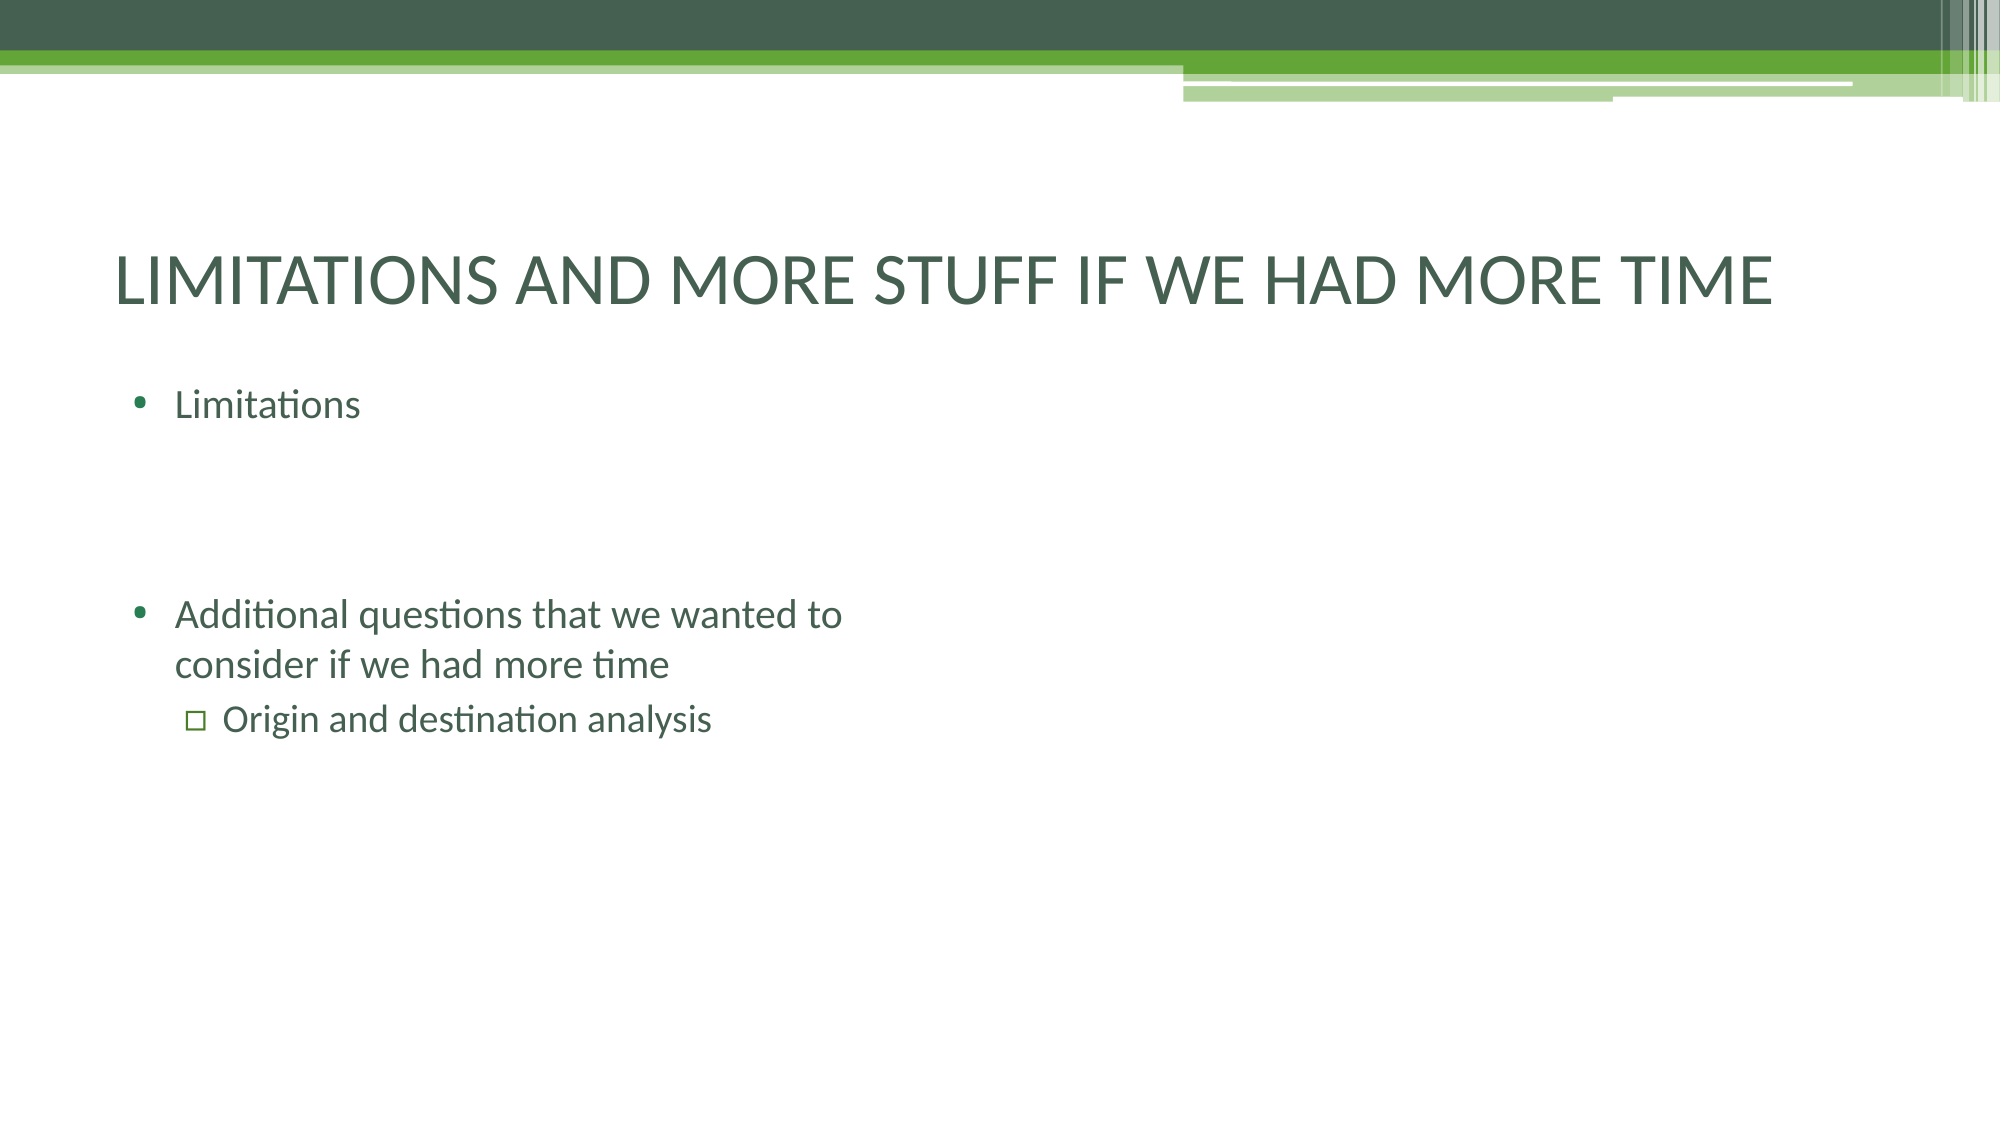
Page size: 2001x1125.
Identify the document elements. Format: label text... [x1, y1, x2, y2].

list Limitations Additional questions that we wanted to consider if we had more time Origin and destination analysis [99, 368, 984, 1082]
title LIMITATIONS AND MORE STUFF IF WE HAD MORE TIME [99, 187, 1900, 363]
